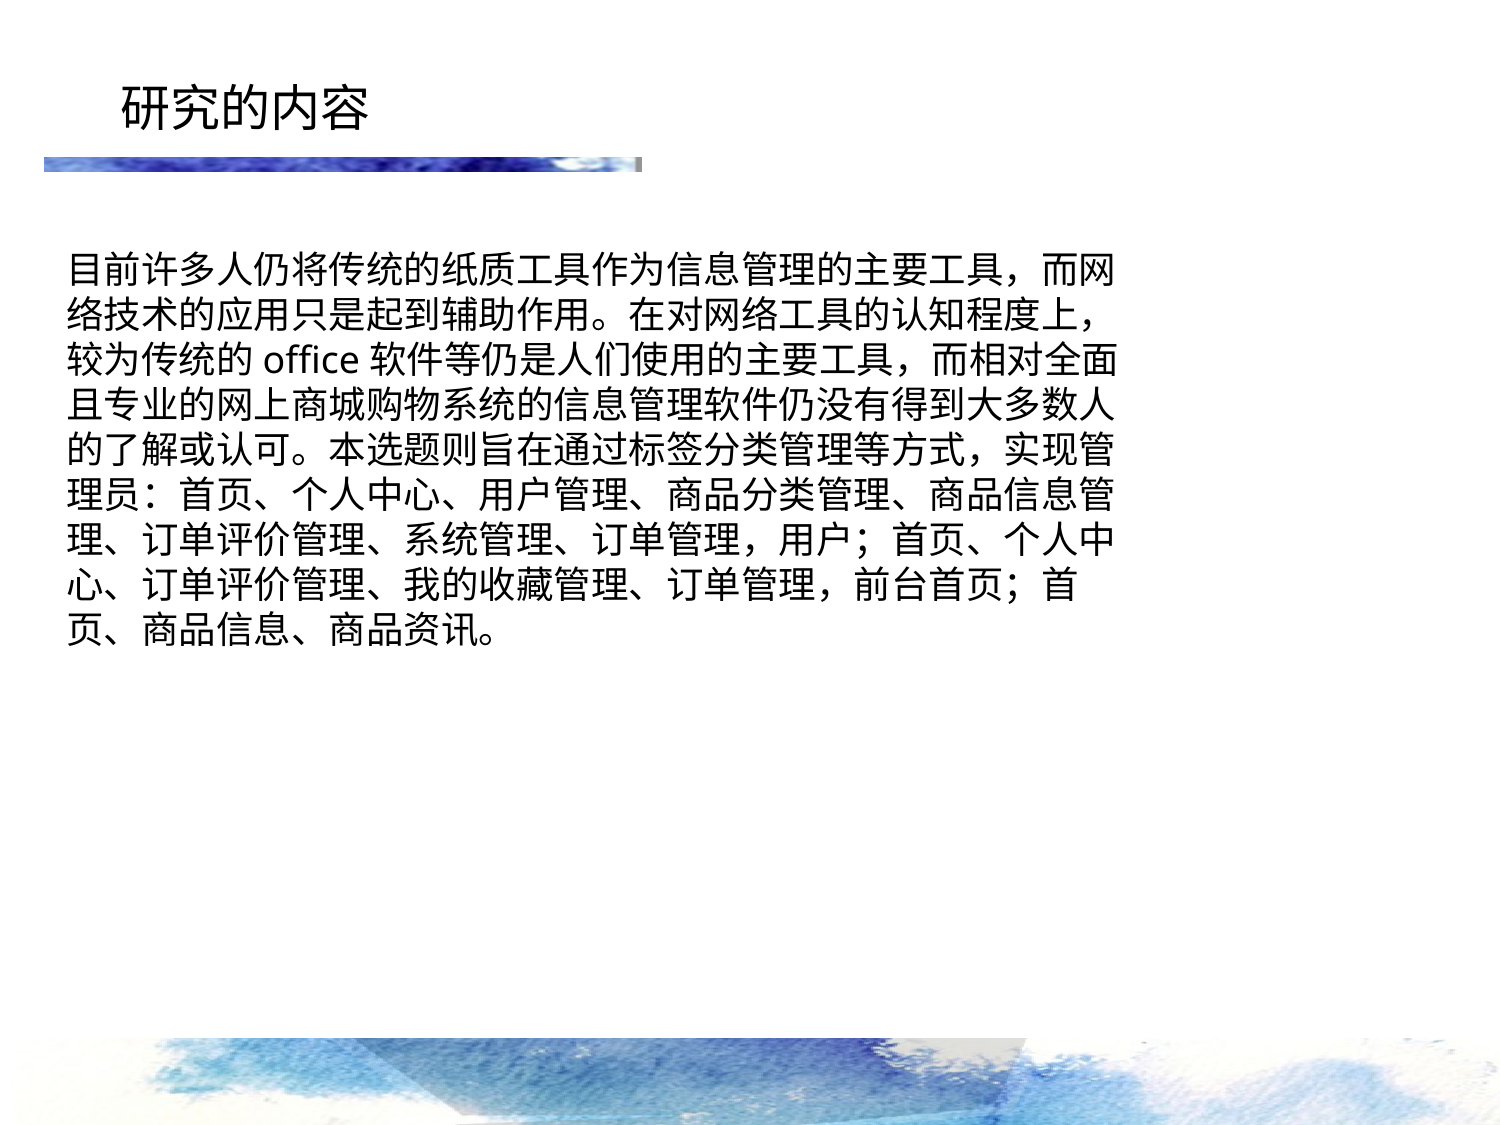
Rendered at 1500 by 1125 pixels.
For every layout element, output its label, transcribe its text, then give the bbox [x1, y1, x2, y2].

text_box 研究的内容 [106, 69, 1128, 145]
text_box 目前许多人仍将传统的纸质工具作为信息管理的主要工具，而网络技术的应用只是起到辅助作用。在对网络工具的认知程度上，较为传统的office软件等仍是人们使用的主要工具，而相对全面且专业的网上商城购物系统的信息管理软件仍没有得到大多数人的了解或认可。本选题则旨在通过标签分类管理等方式，实现管理员：首页、个人中心、用户管理、商品分类管理、商品信息管理、订单评价管理、系统管理、订单管理，用户；首页、个人中心、订单评价管理、我的收藏管理、订单管理，前台首页；首页、商品信息、商品资讯。 [51, 238, 1167, 659]
picture [11, 1038, 1500, 1125]
picture [44, 157, 642, 172]
